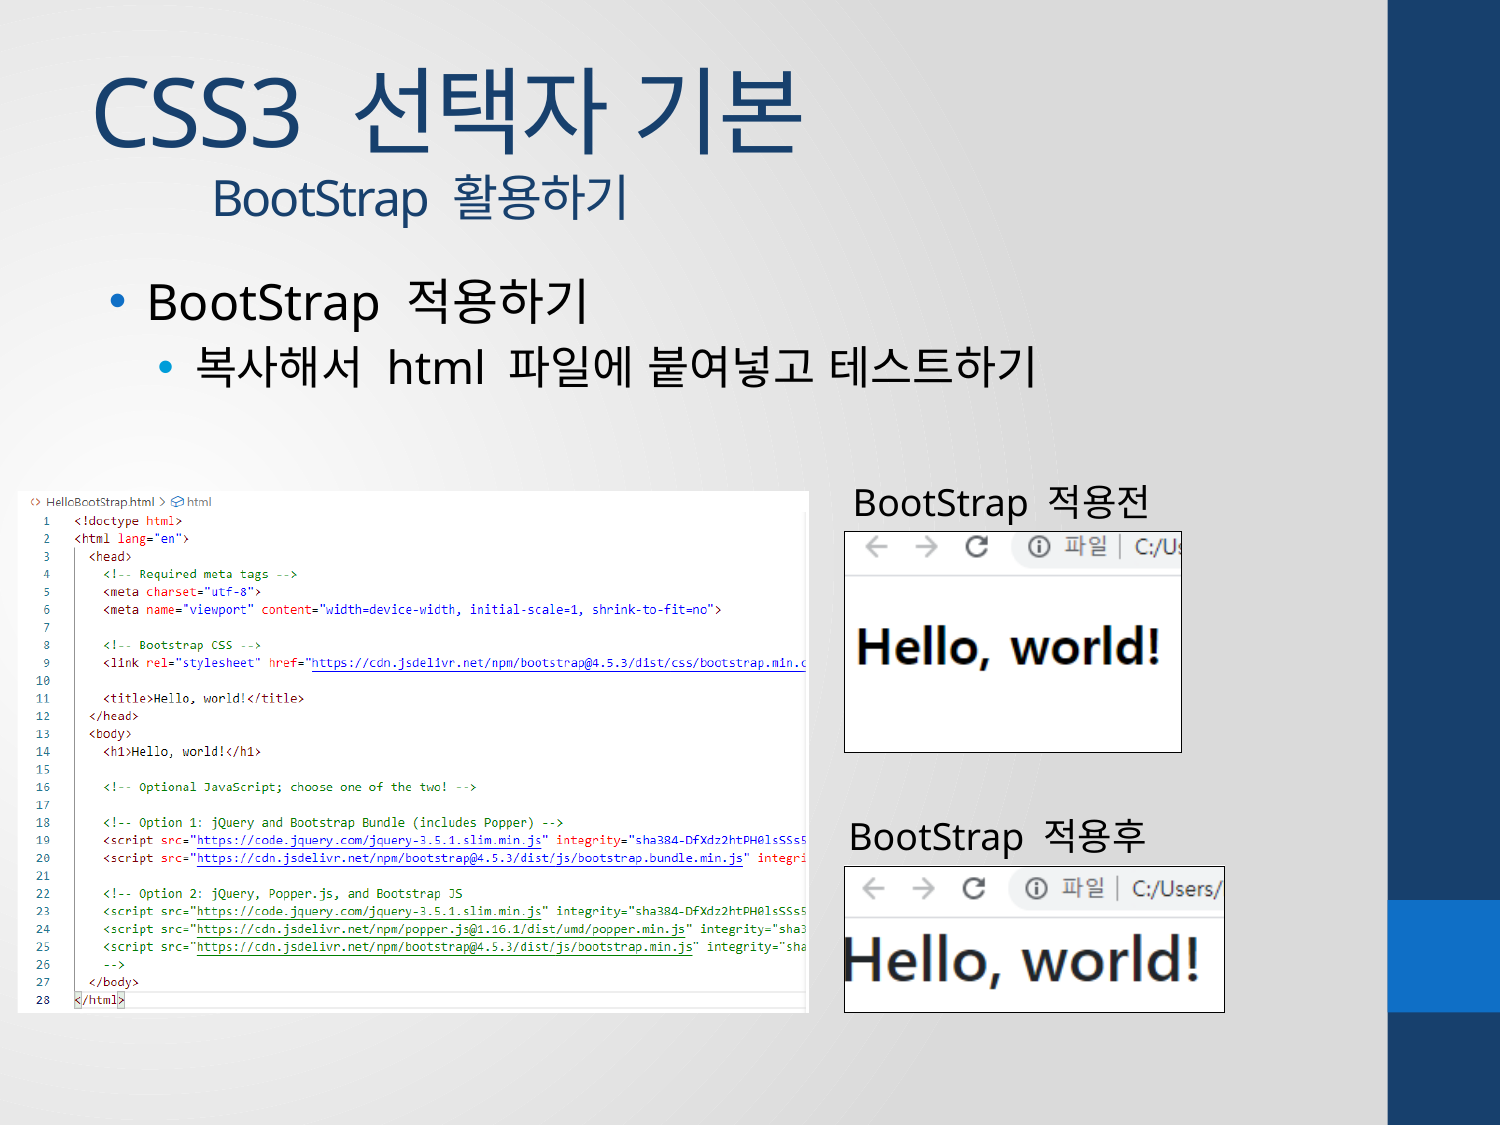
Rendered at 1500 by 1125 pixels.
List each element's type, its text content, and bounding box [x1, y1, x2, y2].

picture [17, 491, 810, 1014]
text_box BootStrap 적용후 [833, 805, 1162, 866]
title CSS3 선택자 기본 BootStrap 활용하기 [75, 45, 1325, 233]
picture [843, 865, 1225, 1014]
text_box BootStrap 적용전 [837, 471, 1166, 531]
list BootStrap 적용하기 복사해서 html 파일에 붙여넣고 테스트하기 [75, 262, 1400, 1050]
picture [843, 531, 1183, 753]
